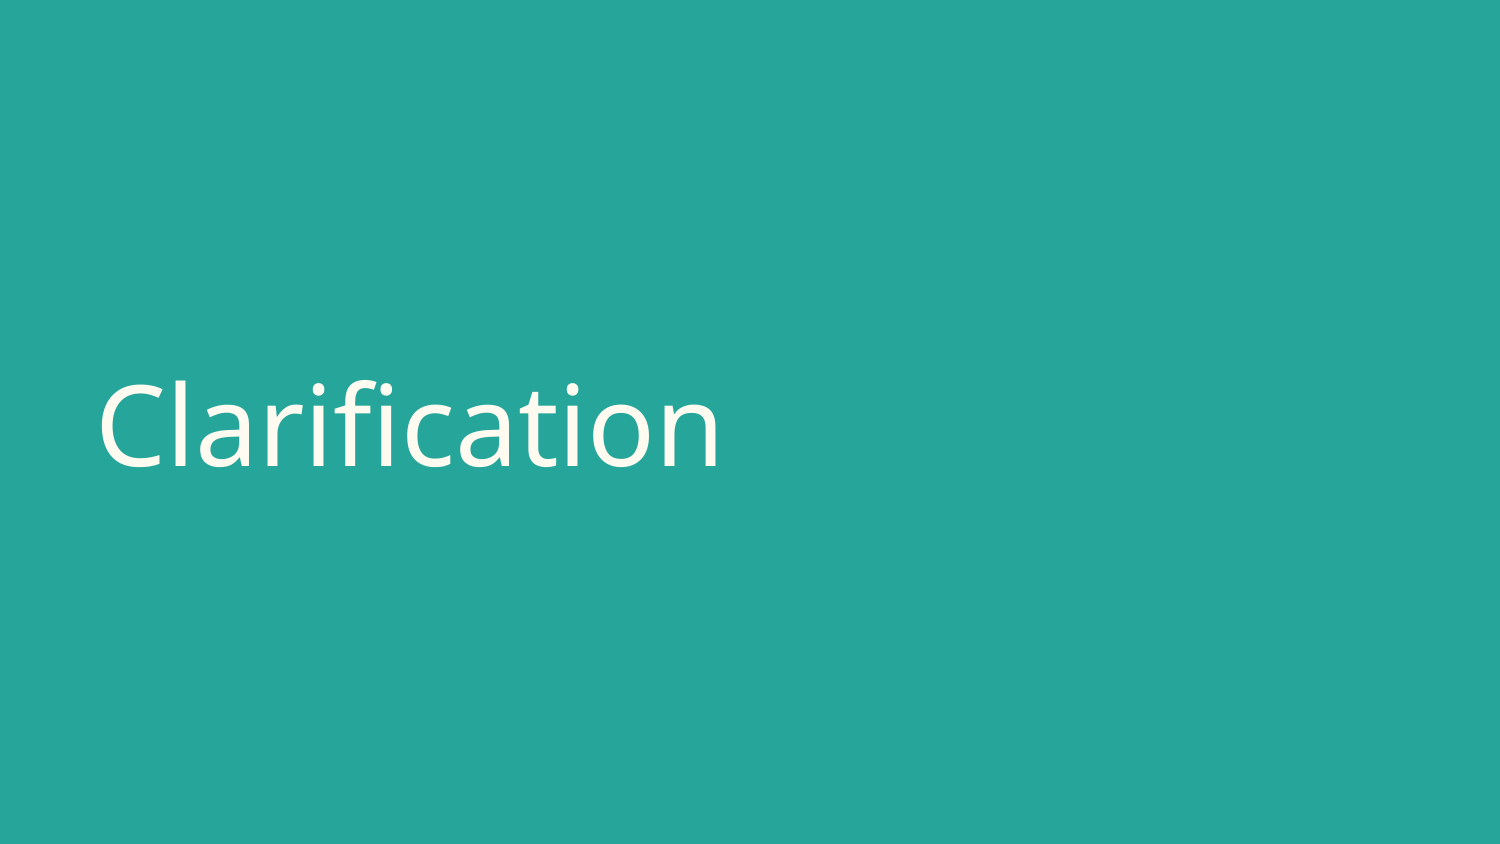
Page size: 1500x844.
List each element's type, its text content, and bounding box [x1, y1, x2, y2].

title Clarification [80, 86, 1000, 758]
